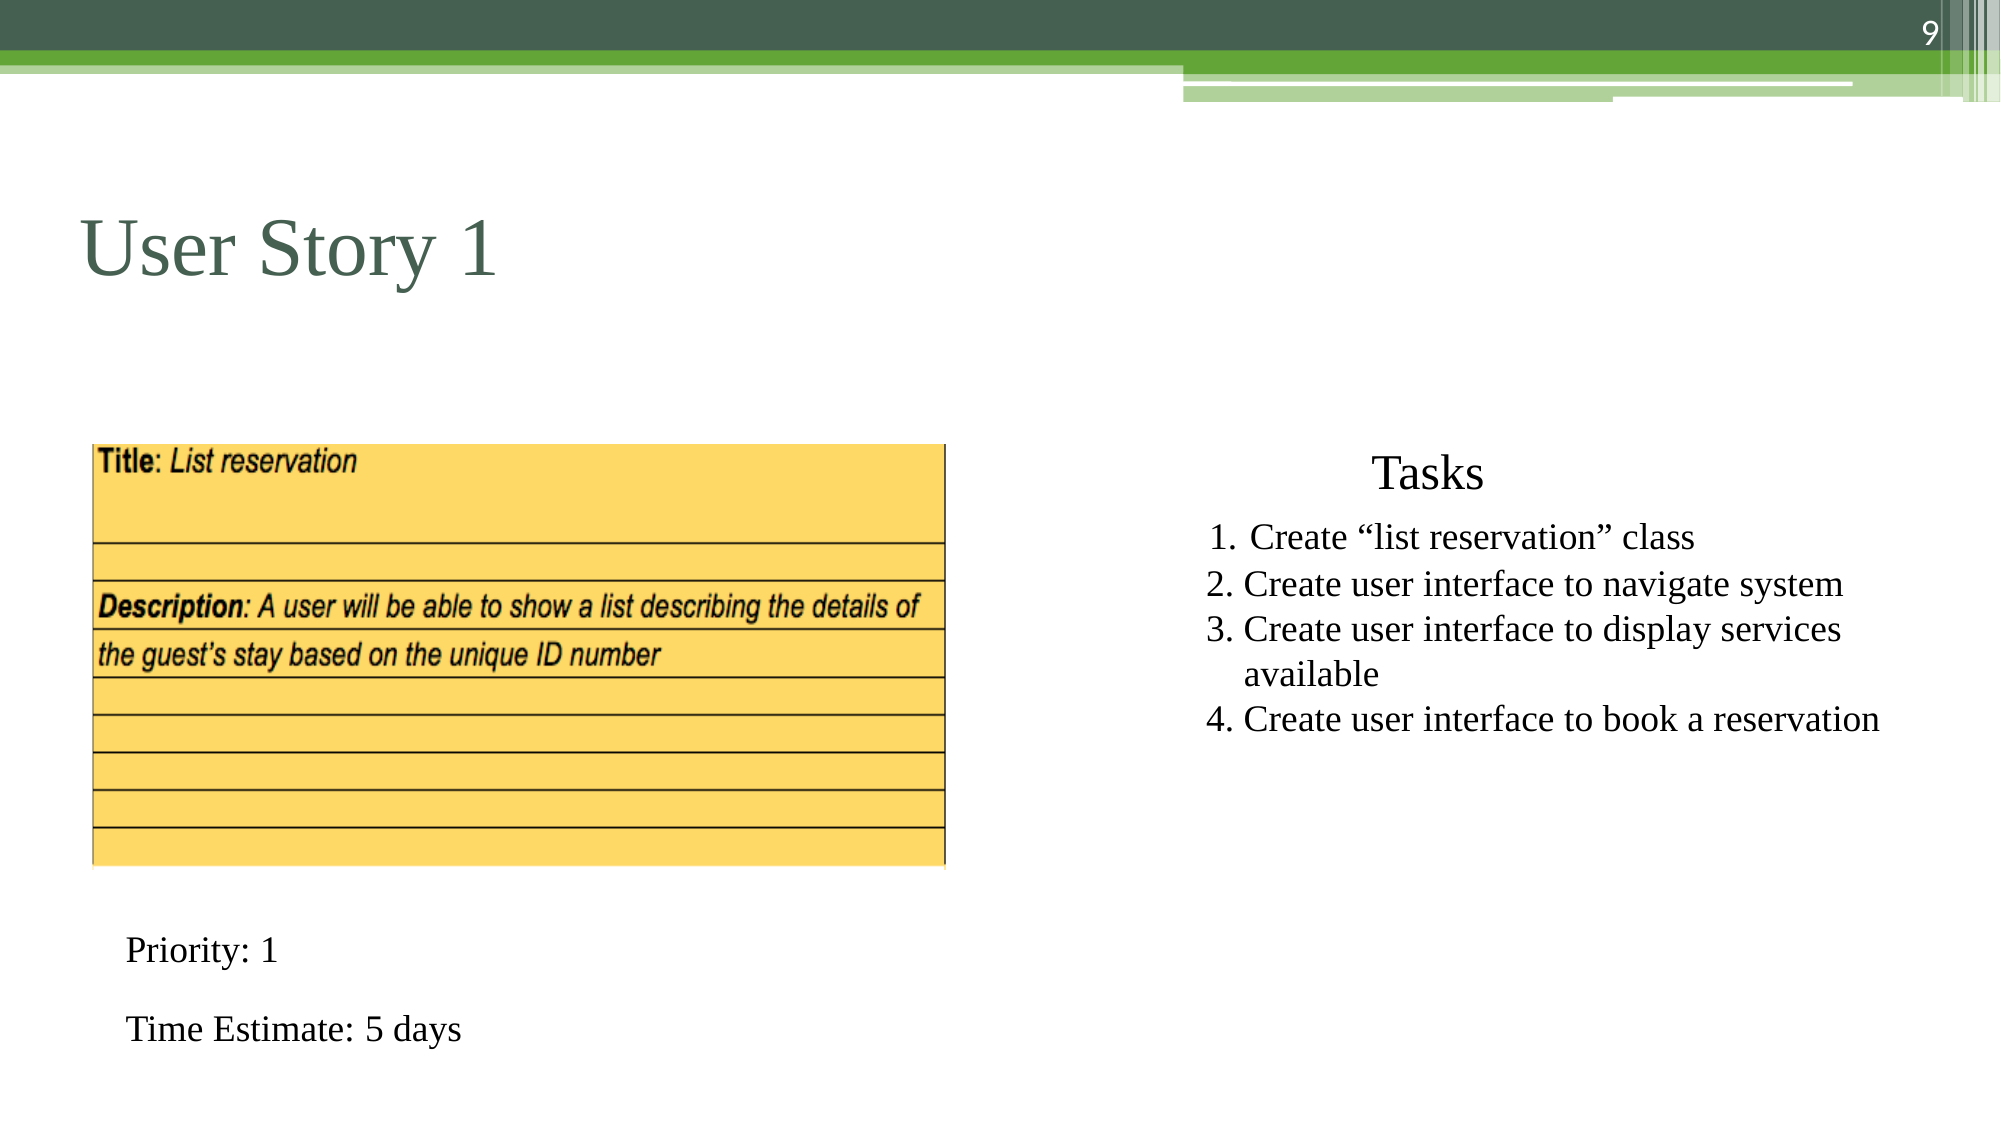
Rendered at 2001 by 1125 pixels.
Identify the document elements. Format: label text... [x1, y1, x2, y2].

picture [92, 444, 946, 870]
title User Story 1 [64, 154, 1865, 330]
text_box Tasks 1. Create “list reservation” class 2. Create user interface to navigate system 3. Create user interface to display services available 4. Create user interface to book a reservation [1181, 424, 1922, 832]
text_box Priority: 1 Time Estimate: 5 days [110, 909, 514, 1076]
list [64, 398, 1955, 1109]
slide_number ‹#› [1788, 0, 1955, 61]
